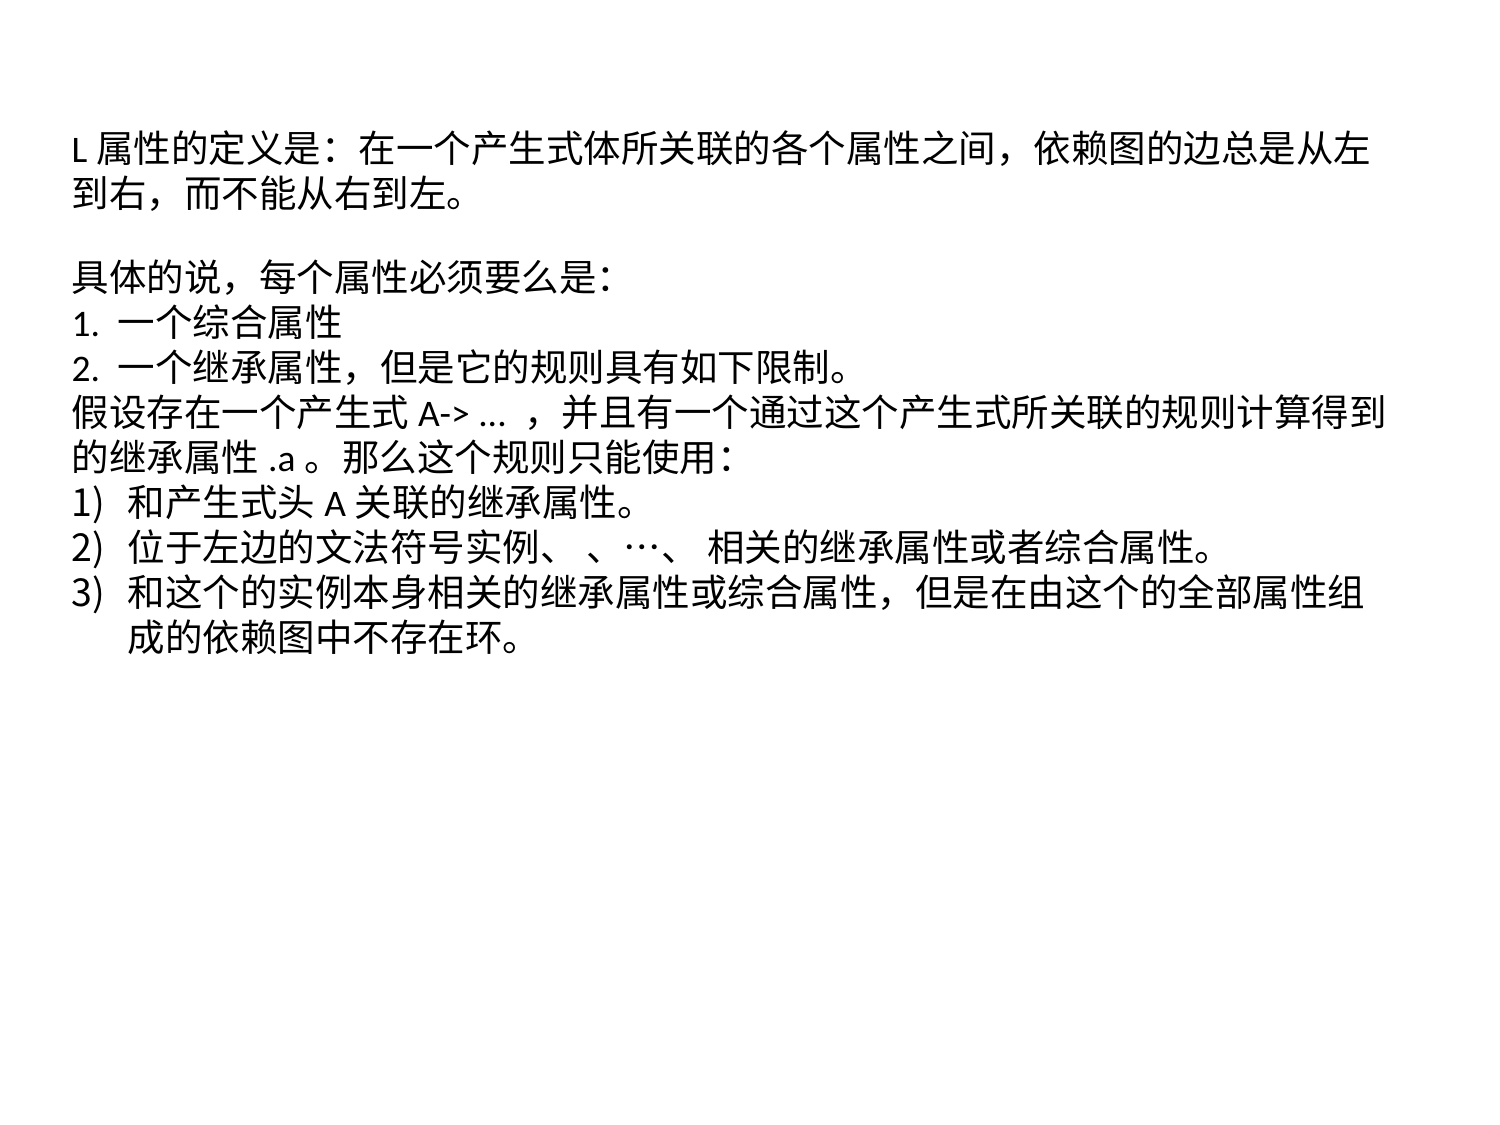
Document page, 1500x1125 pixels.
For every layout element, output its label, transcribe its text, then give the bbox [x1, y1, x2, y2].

text_box L属性的定义是：在一个产生式体所关联的各个属性之间，依赖图的边总是从左到右，而不能从右到左。 [56, 117, 1402, 222]
